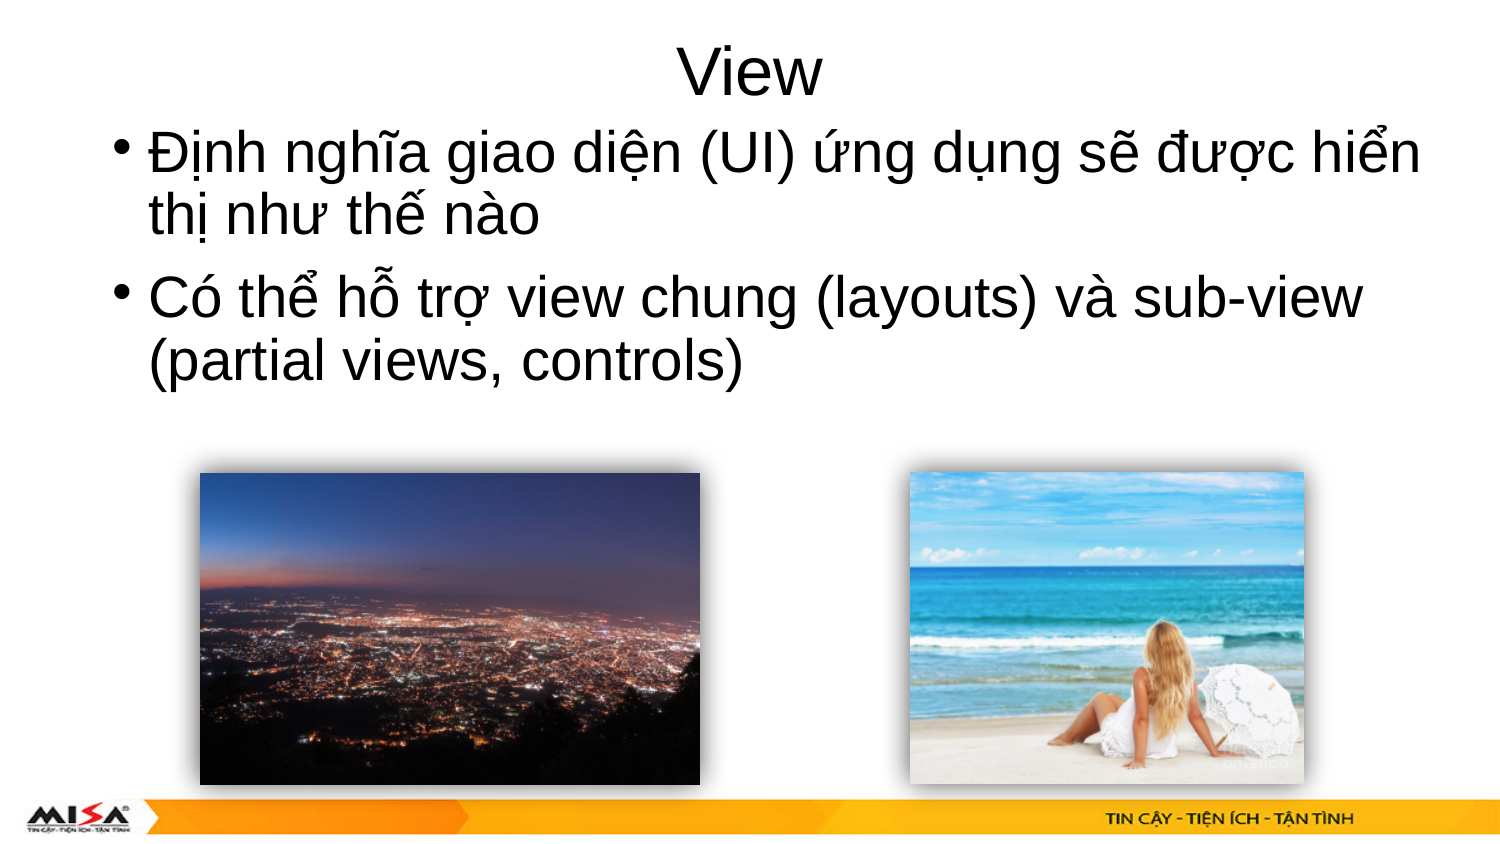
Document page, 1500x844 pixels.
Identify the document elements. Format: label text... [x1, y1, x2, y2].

title View [0, 2, 1500, 144]
list Định nghĩa giao diện (UI) ứng dụng sẽ được hiển thị như thế nào Có thể hỗ trợ view chung (layouts) và sub-view (partial views, controls) [99, 121, 1425, 785]
picture [0, 144, 1500, 844]
picture [910, 472, 1305, 784]
